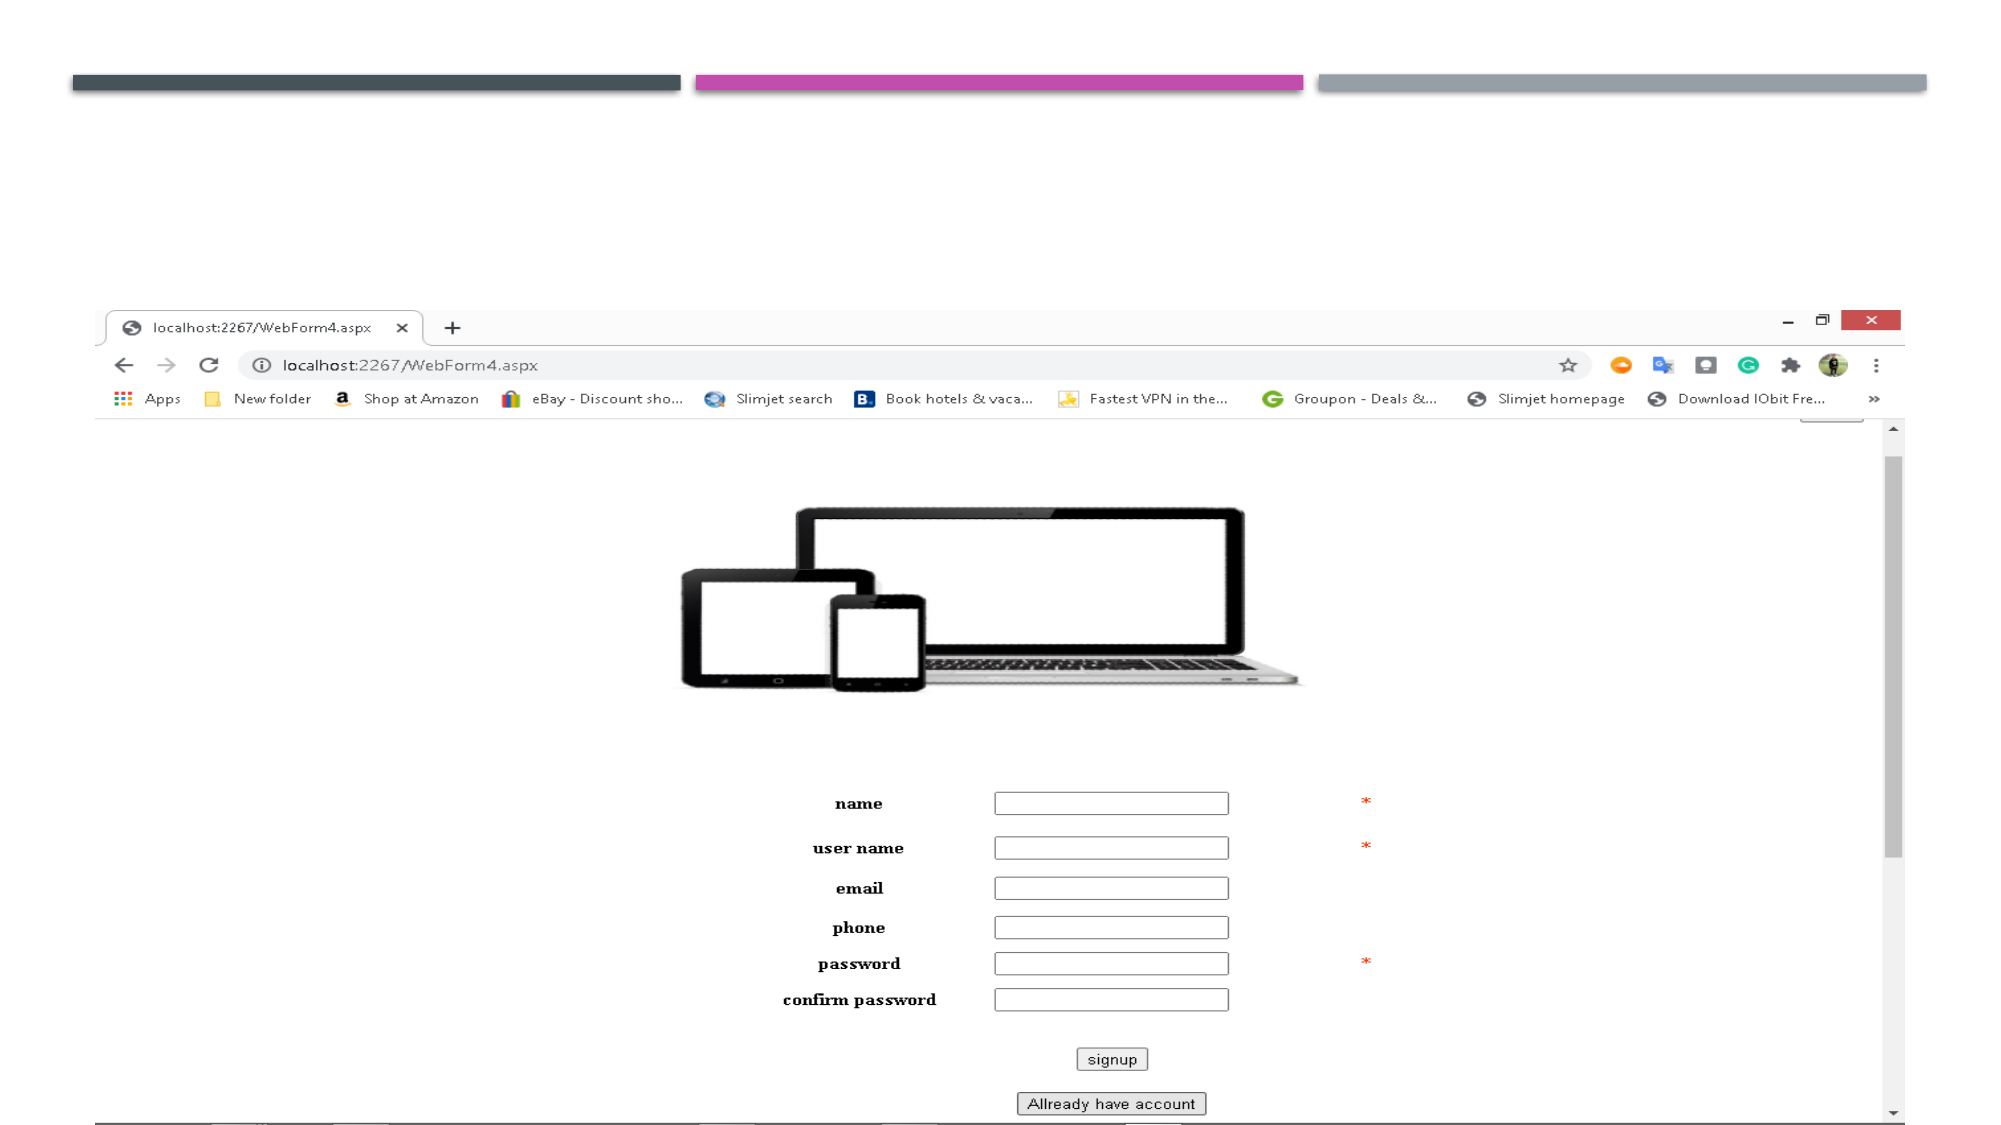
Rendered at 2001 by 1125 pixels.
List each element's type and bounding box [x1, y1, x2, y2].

picture [94, 309, 1906, 1125]
